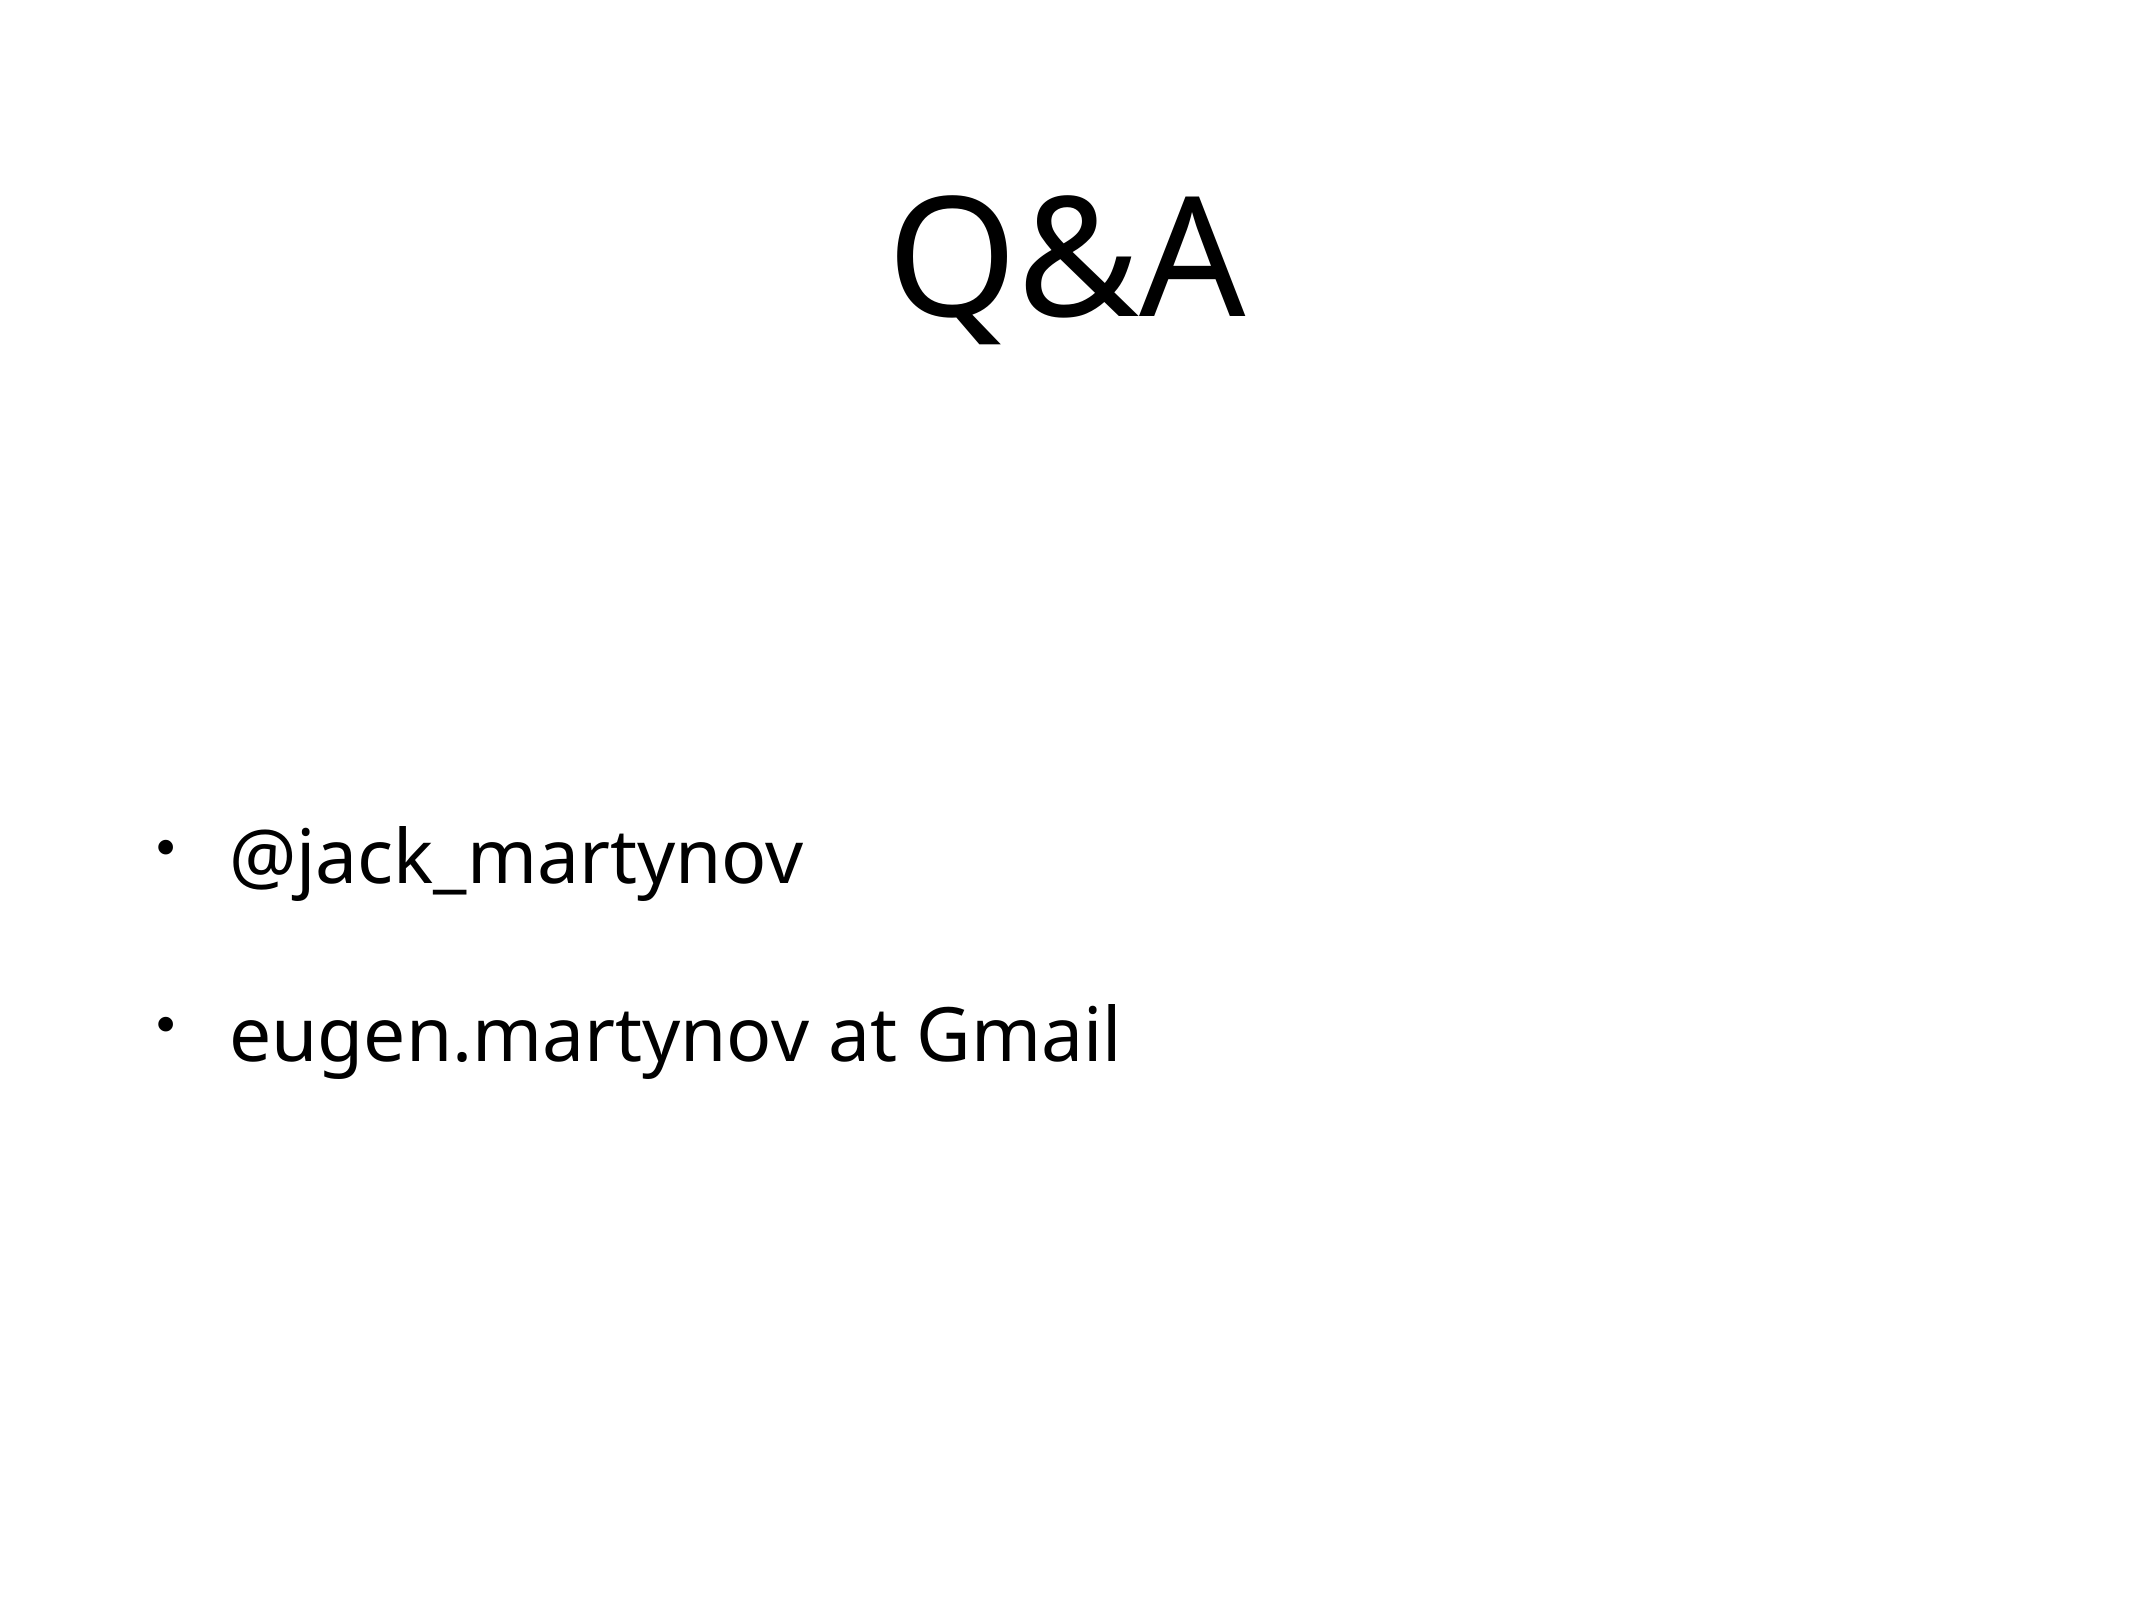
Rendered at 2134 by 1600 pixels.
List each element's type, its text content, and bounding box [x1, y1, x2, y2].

title Q&A [155, 72, 1978, 426]
list @jack_martynov eugen.martynov at Gmail [155, 426, 1978, 1459]
